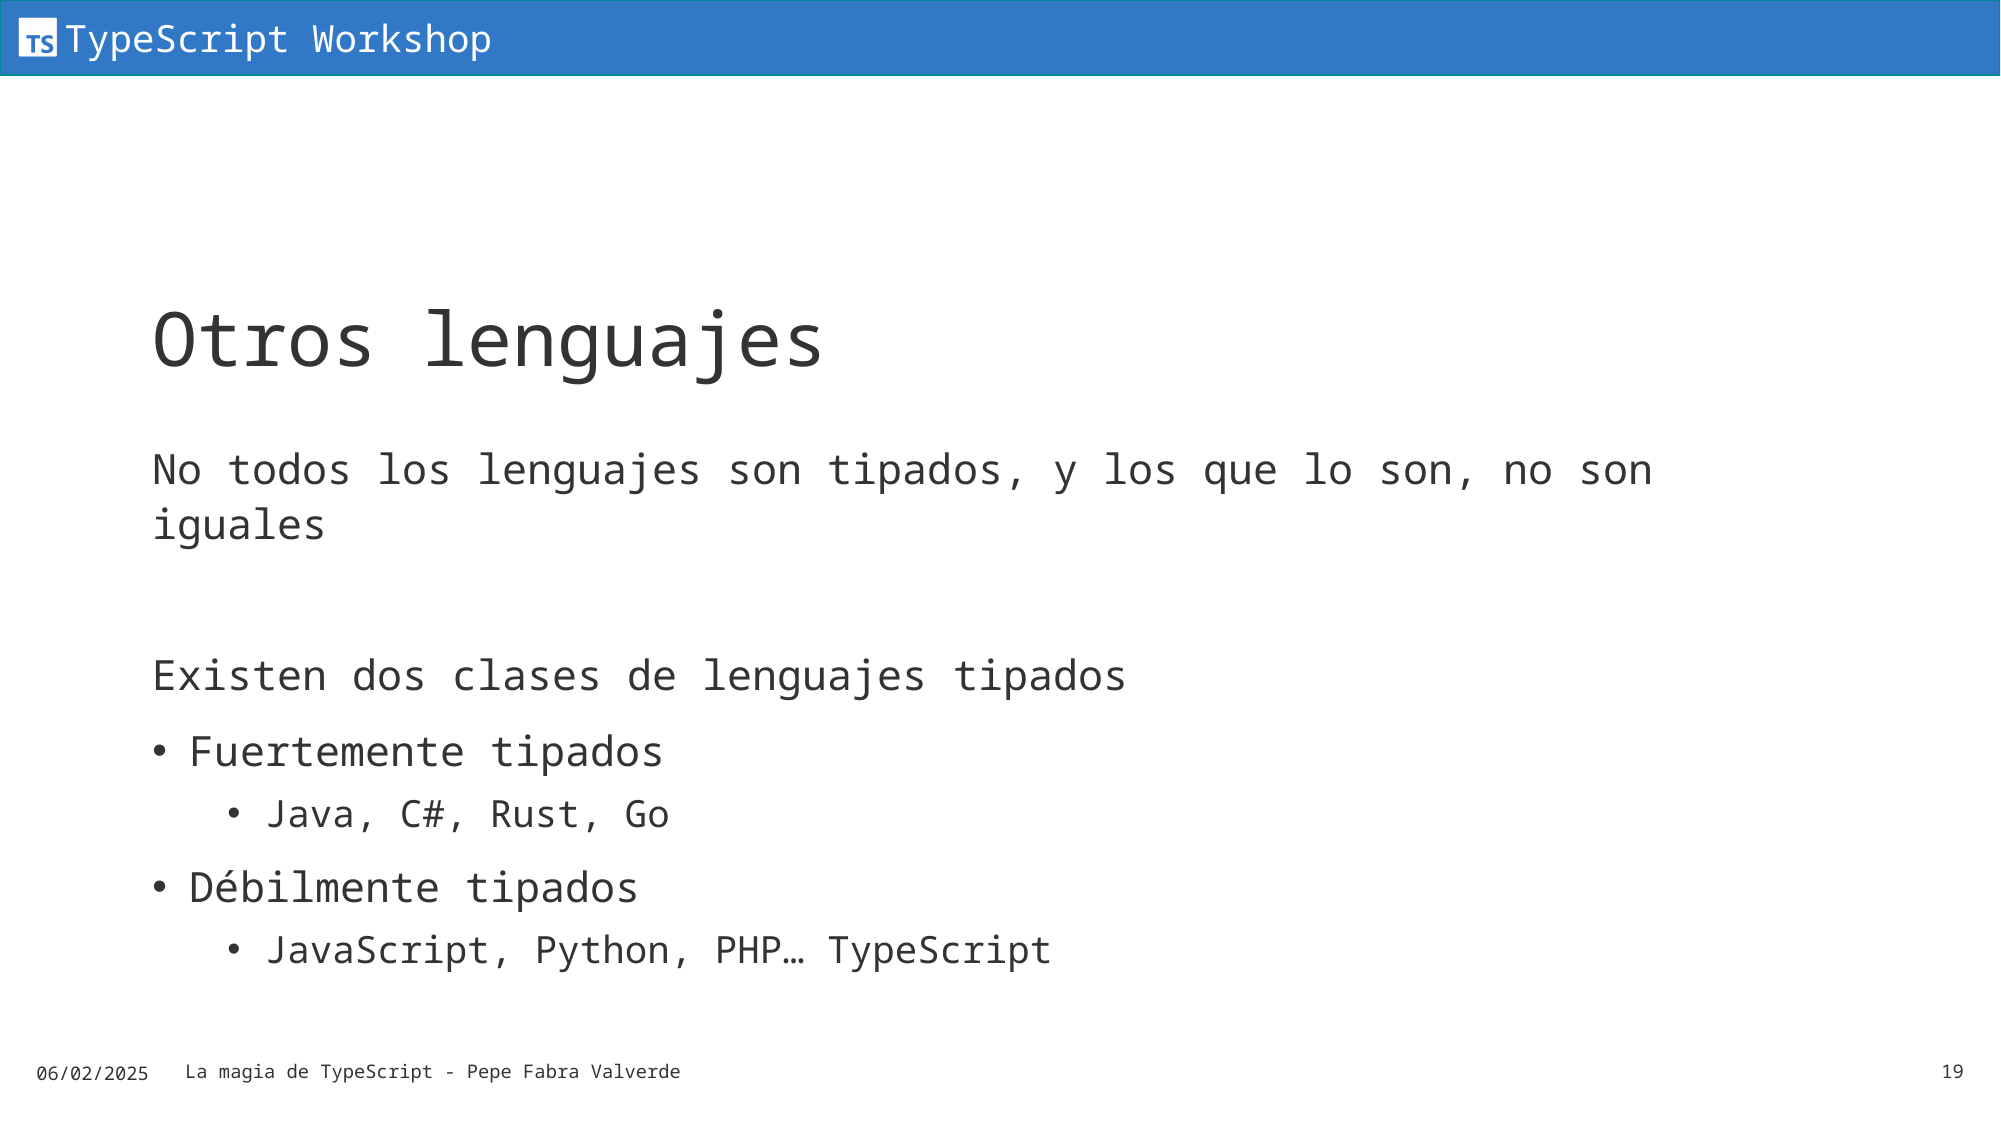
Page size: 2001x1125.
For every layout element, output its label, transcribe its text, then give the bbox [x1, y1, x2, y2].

slide_number 19 [1528, 1042, 1979, 1103]
list No todos los lenguajes son tipados, y los que lo son, no son iguales Existen dos clases de lenguajes tipados Fuertemente tipados Java, C#, Rust, Go Débilmente tipados JavaScript, Python, PHP… TypeScript [137, 430, 1863, 1014]
picture [16, 15, 59, 59]
footer La magia de TypeScript - Pepe Fabra Valverde [170, 1042, 846, 1103]
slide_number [21, 1042, 165, 1103]
title Otros lenguajes [137, 171, 1863, 389]
